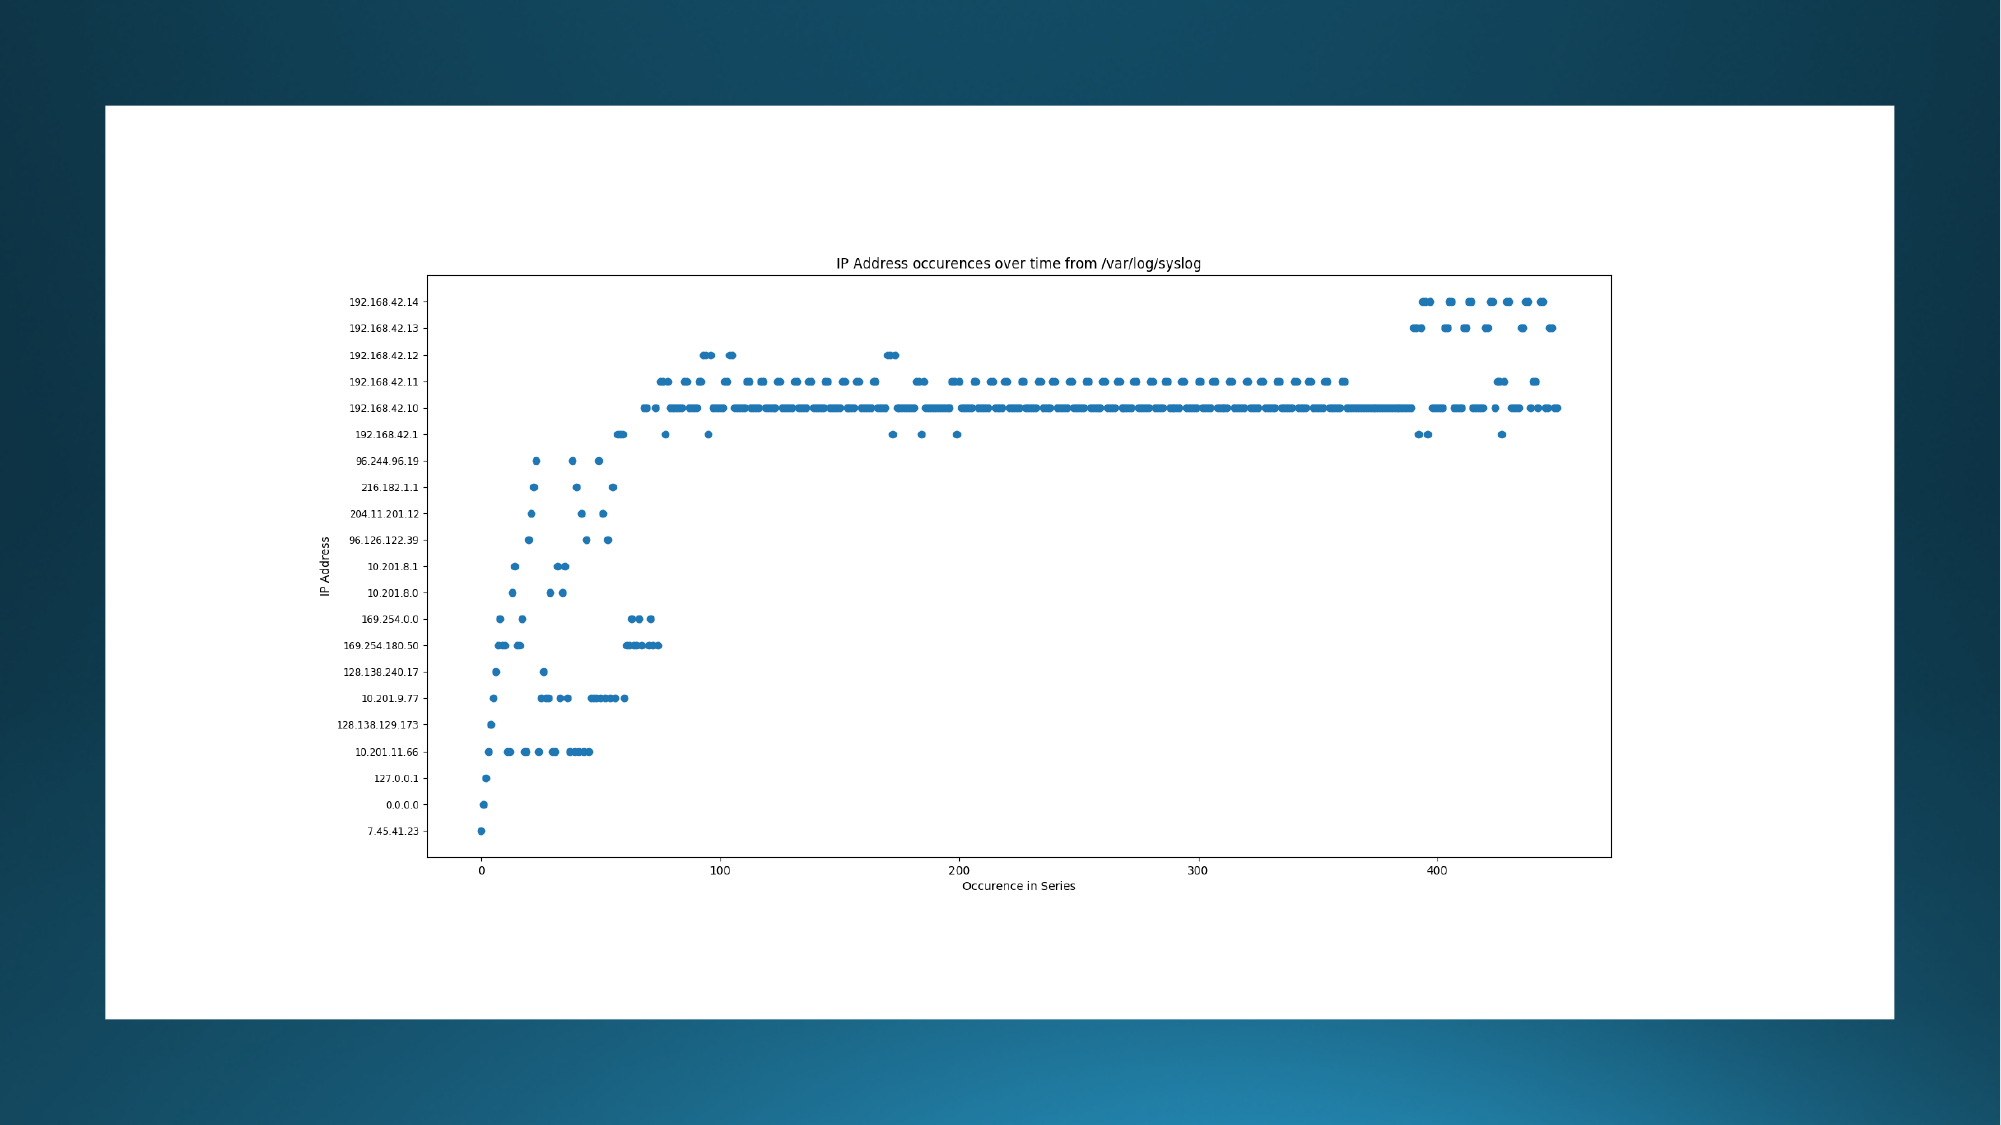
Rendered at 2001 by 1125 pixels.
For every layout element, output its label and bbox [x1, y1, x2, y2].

list [236, 184, 1764, 940]
text_box [0, 0, 2000, 1125]
text_box [104, 104, 1895, 1020]
